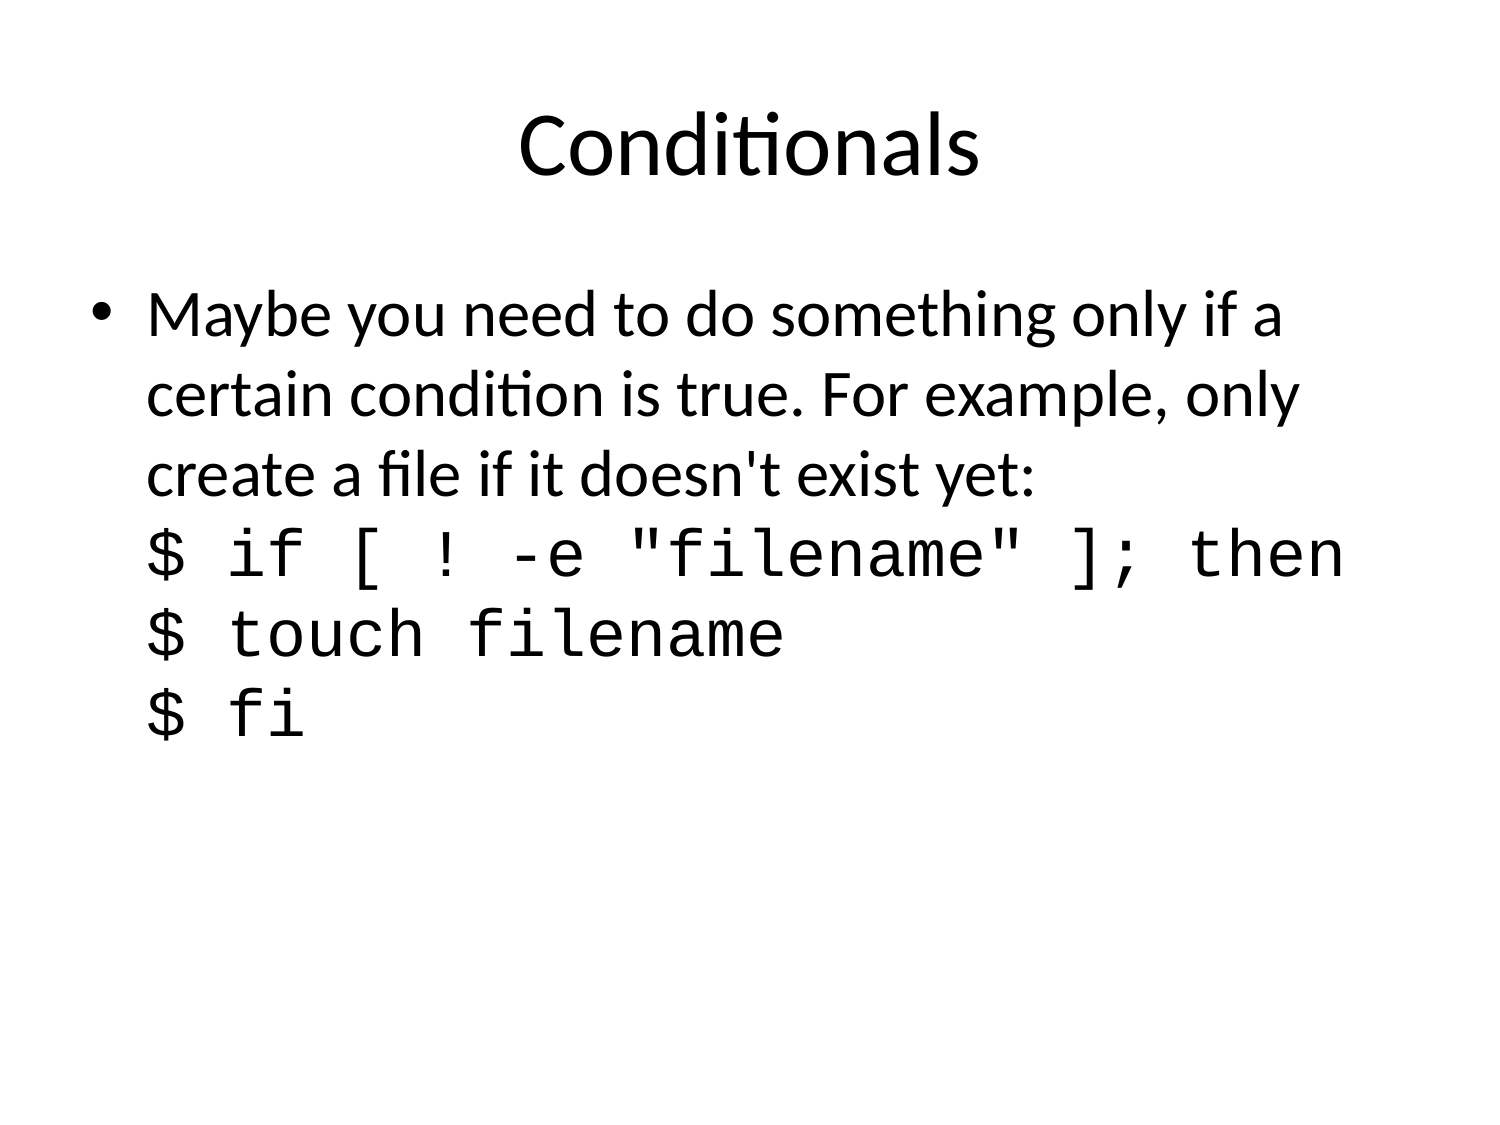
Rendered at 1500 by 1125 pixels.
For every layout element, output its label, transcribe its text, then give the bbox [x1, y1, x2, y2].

title Conditionals [75, 45, 1425, 233]
list Maybe you need to do something only if a certain condition is true. For example, only create a file if it doesn't exist yet: $ if [ ! -e "filename" ]; then $ touch filename $ fi [75, 262, 1425, 1005]
